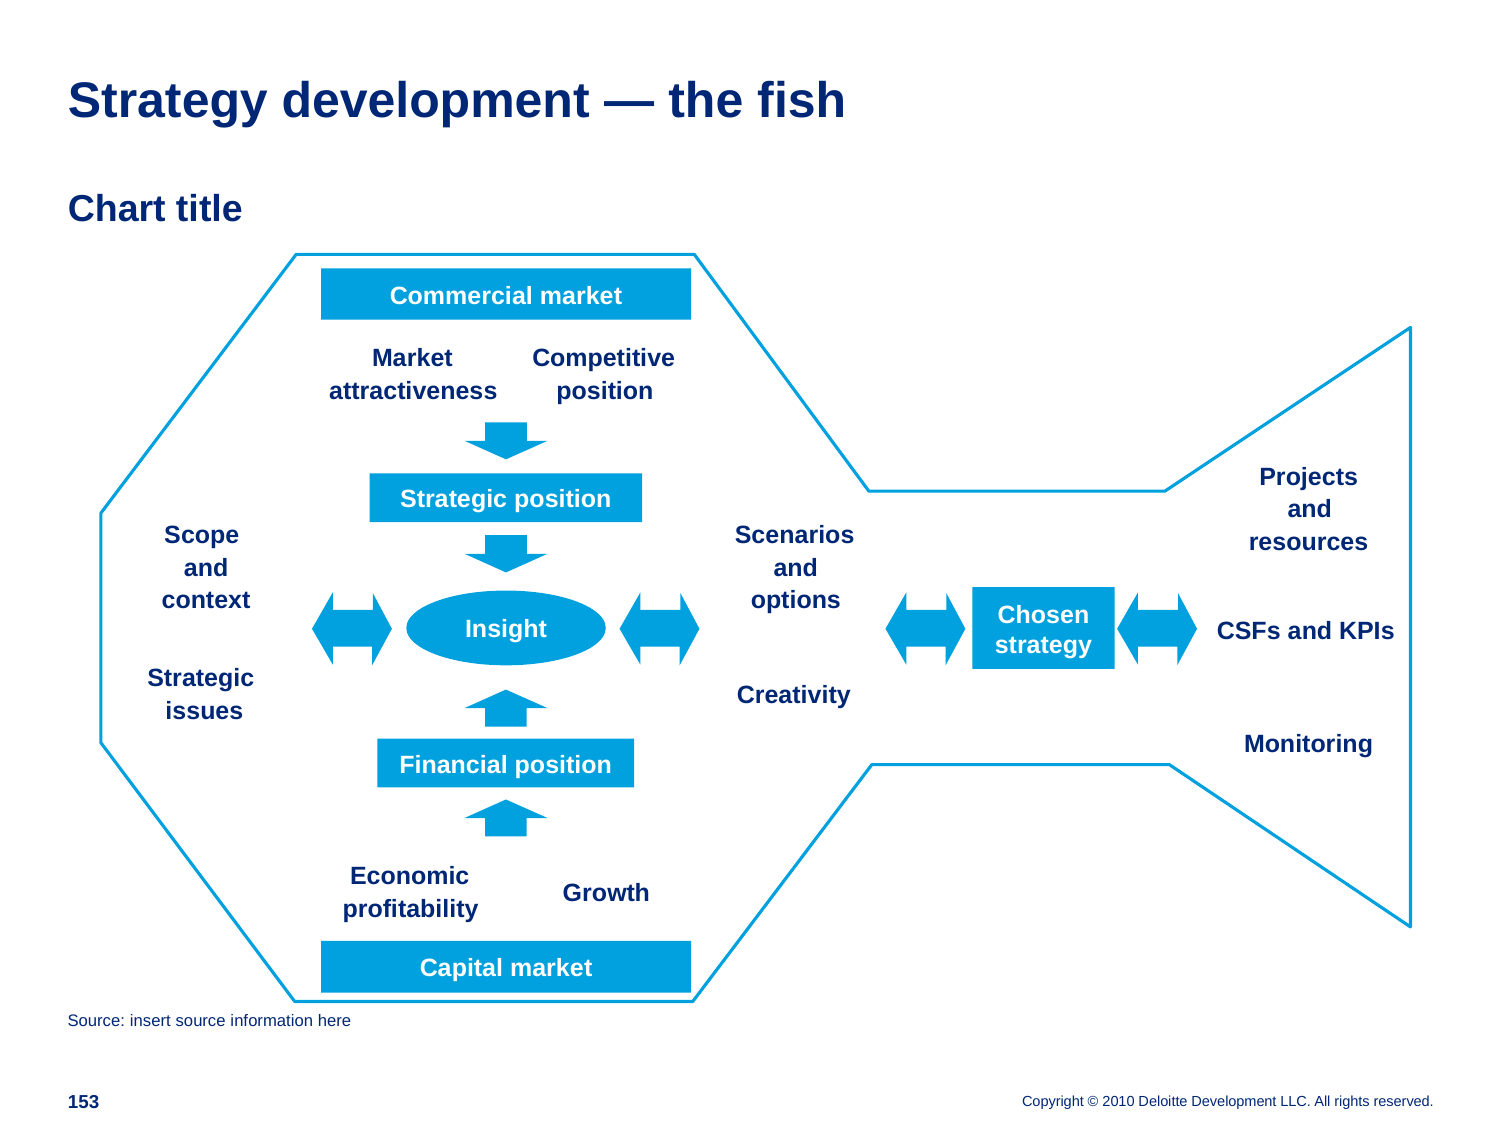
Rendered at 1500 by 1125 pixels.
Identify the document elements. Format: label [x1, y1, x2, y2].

title [67, 73, 1435, 128]
text_box [67, 1009, 723, 1031]
text_box [100, 254, 1427, 1002]
text_box [67, 184, 389, 230]
